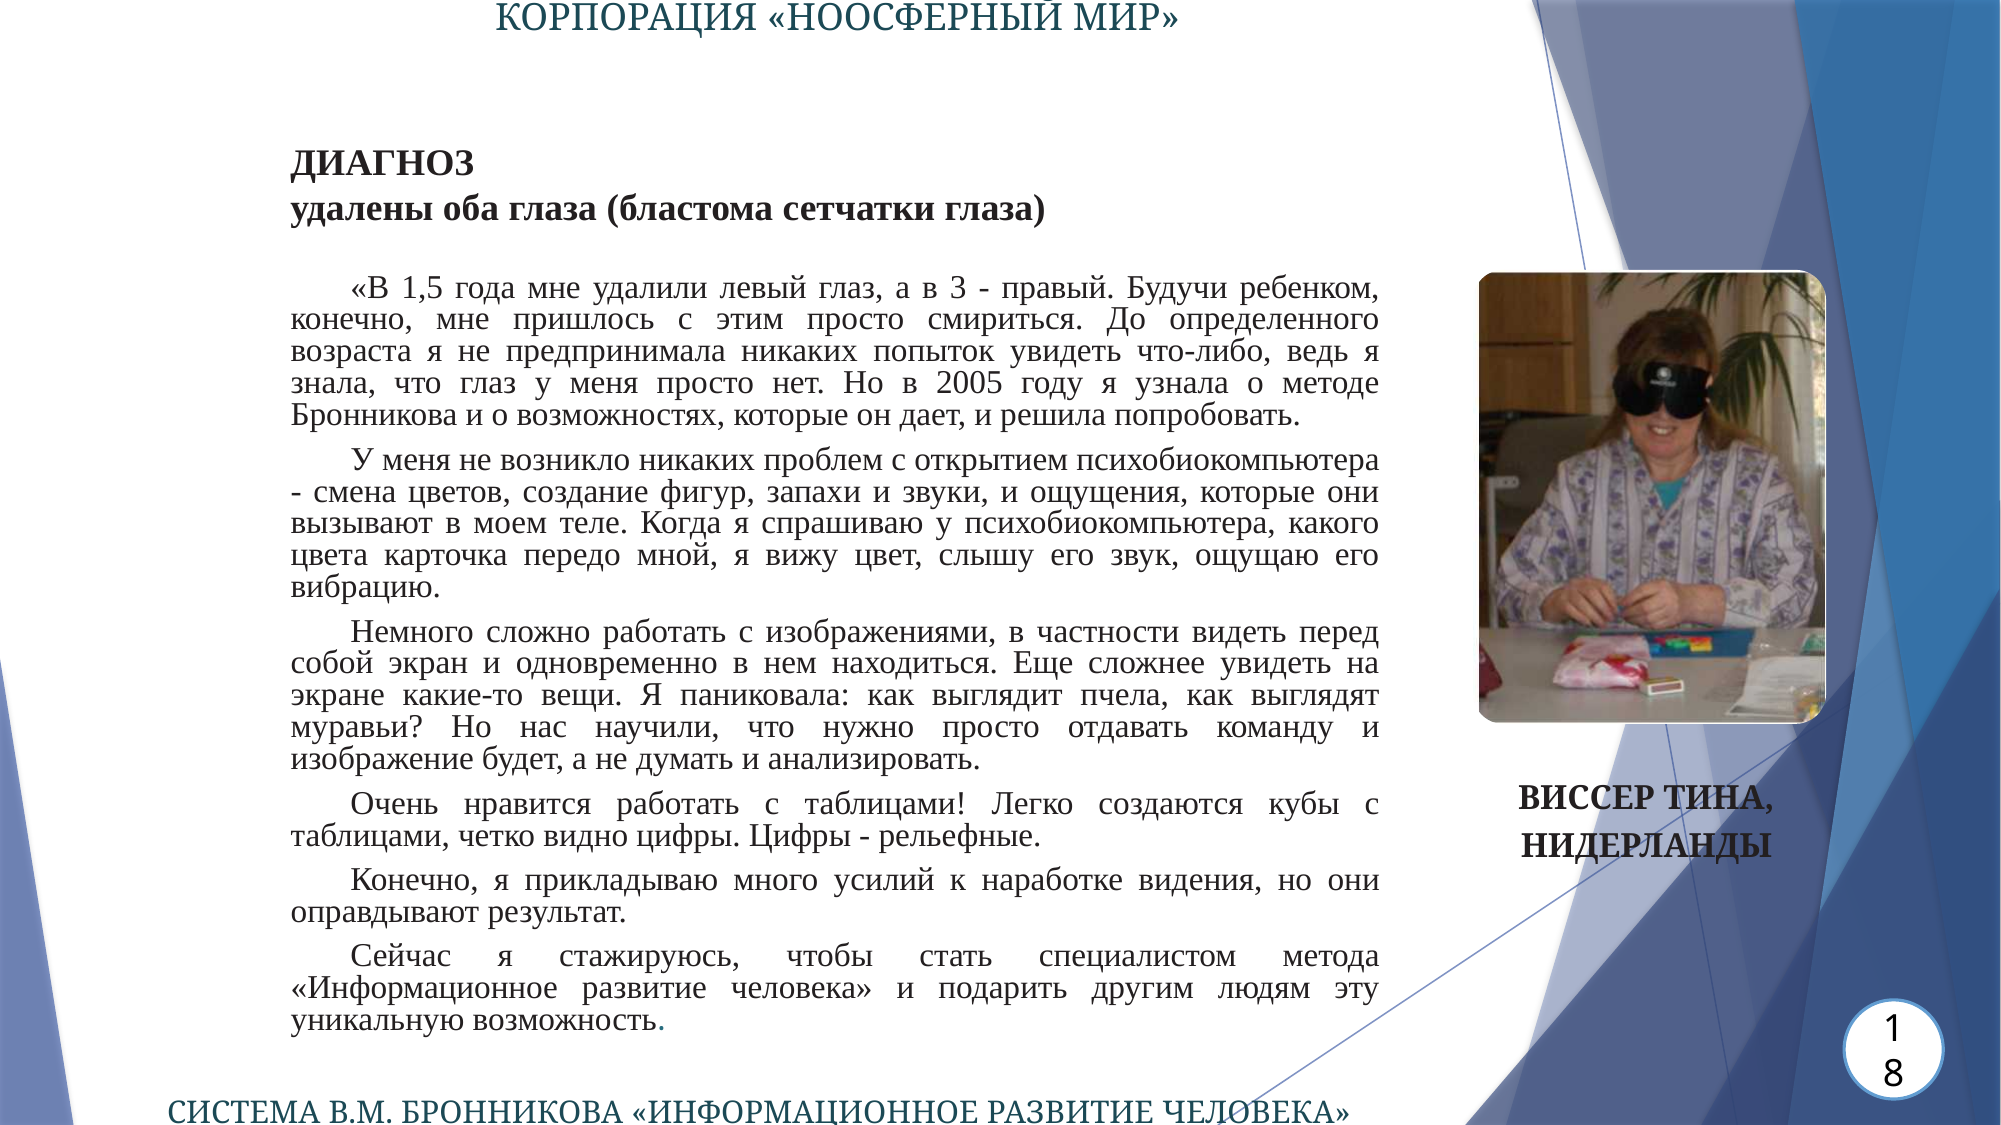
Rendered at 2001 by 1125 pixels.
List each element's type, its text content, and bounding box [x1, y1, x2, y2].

text_box 18 [1842, 998, 1945, 1101]
text_box ДИАГНОЗ удалены оба глаза (бластома сетчатки глаза) [275, 131, 1261, 236]
list «В 1,5 года мне удалили левый глаз, а в 3 - правый. Будучи ребенком, конечно, мне пришлось с этим просто смириться. До определенного возраста я не предпринимала никаких попыток увидеть что-либо, ведь я знала, что глаз у меня просто нет. Но в 2005 году я узнала о методе Бронникова и о возможностях, которые он дает, и решила попробовать. У меня не возникло никаких проблем с открытием психобиокомпьютера - смена цветов, создание фигур, запахи и звуки, и ощущения, которые они вызывают в моем теле. Когда я спрашиваю у психобиокомпьютера, какого цвета карточка передо мной, я вижу цвет, слышу его звук, ощущаю его вибрацию. Немного сложно работать с изображениями, в частности видеть перед собой экран и одновременно в нем находиться. Еще сложнее увидеть на экране какие-то вещи. Я паниковала: как выглядит пчела, как выглядят муравьи? Но нас научили, что нужно просто отдавать команду и изображение будет, а не думать и анализировать. Очень нравится работать с таблицами! Легко создаются кубы с таблицами, четко видно цифры. Цифры - рельефные. Конечно, я прикладываю много усилий к наработке видения, но они оправдывают результат. Сейчас я стажируюсь, чтобы стать специалистом метода «Информационное развитие человека» и подарить другим людям эту уникальную возможность. [275, 265, 1397, 1000]
text_box ВИССЕР ТИНА, НИДЕРЛАНДЫ [1473, 760, 1821, 872]
picture [1472, 269, 1827, 725]
text_box СИСТЕМА В.М. БРОННИКОВА «ИНФОРМАЦИОННОЕ РАЗВИТИЕ ЧЕЛОВЕКА» [0, 1037, 1519, 1125]
text_box КОРПОРАЦИЯ «НООСФЕРНЫЙ МИР» [137, 0, 1538, 46]
